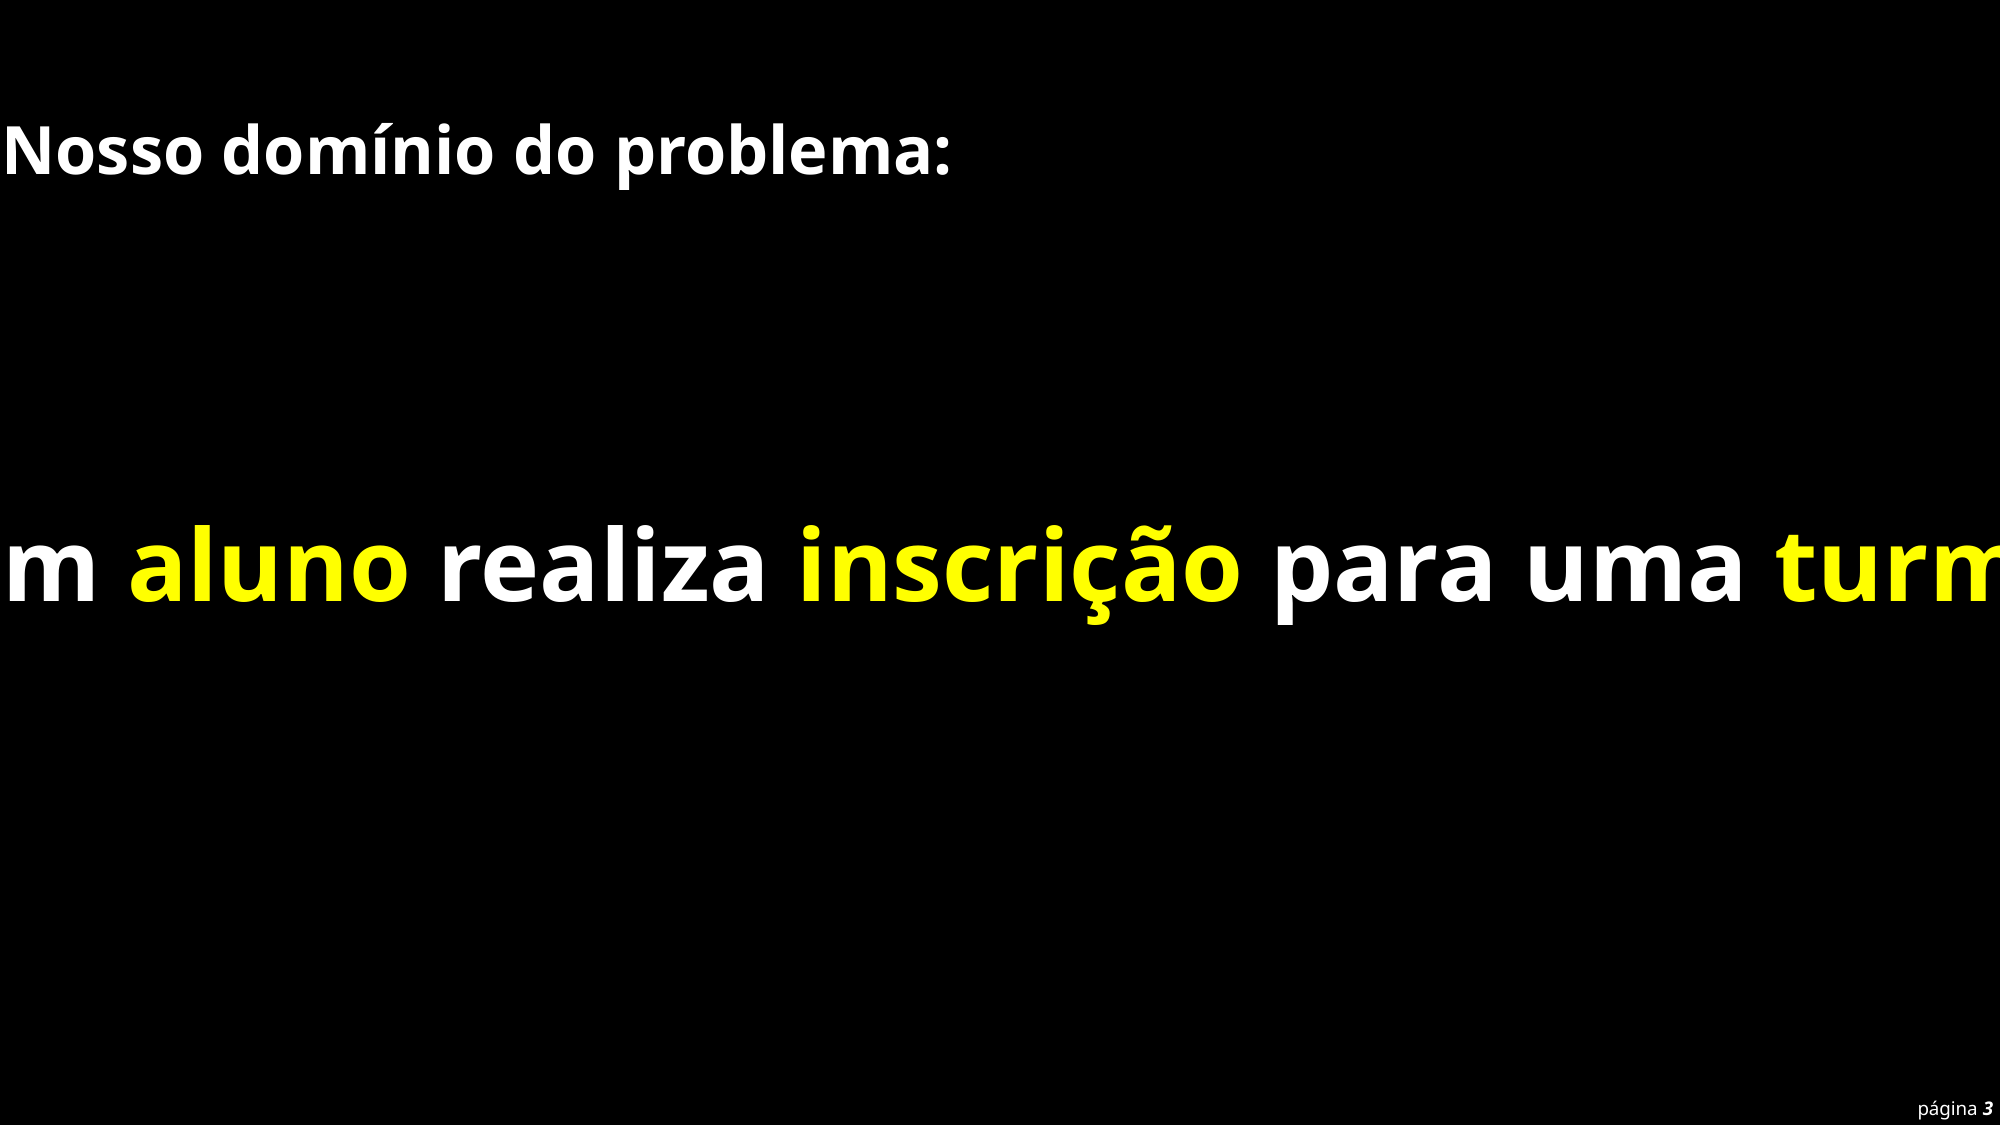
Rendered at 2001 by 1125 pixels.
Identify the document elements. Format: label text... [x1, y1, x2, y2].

text_box Um aluno realiza inscrição para uma turma [0, 494, 2000, 629]
slide_number página 3 [1903, 1096, 1994, 1123]
text_box Nosso domínio do problema: [0, 100, 969, 196]
